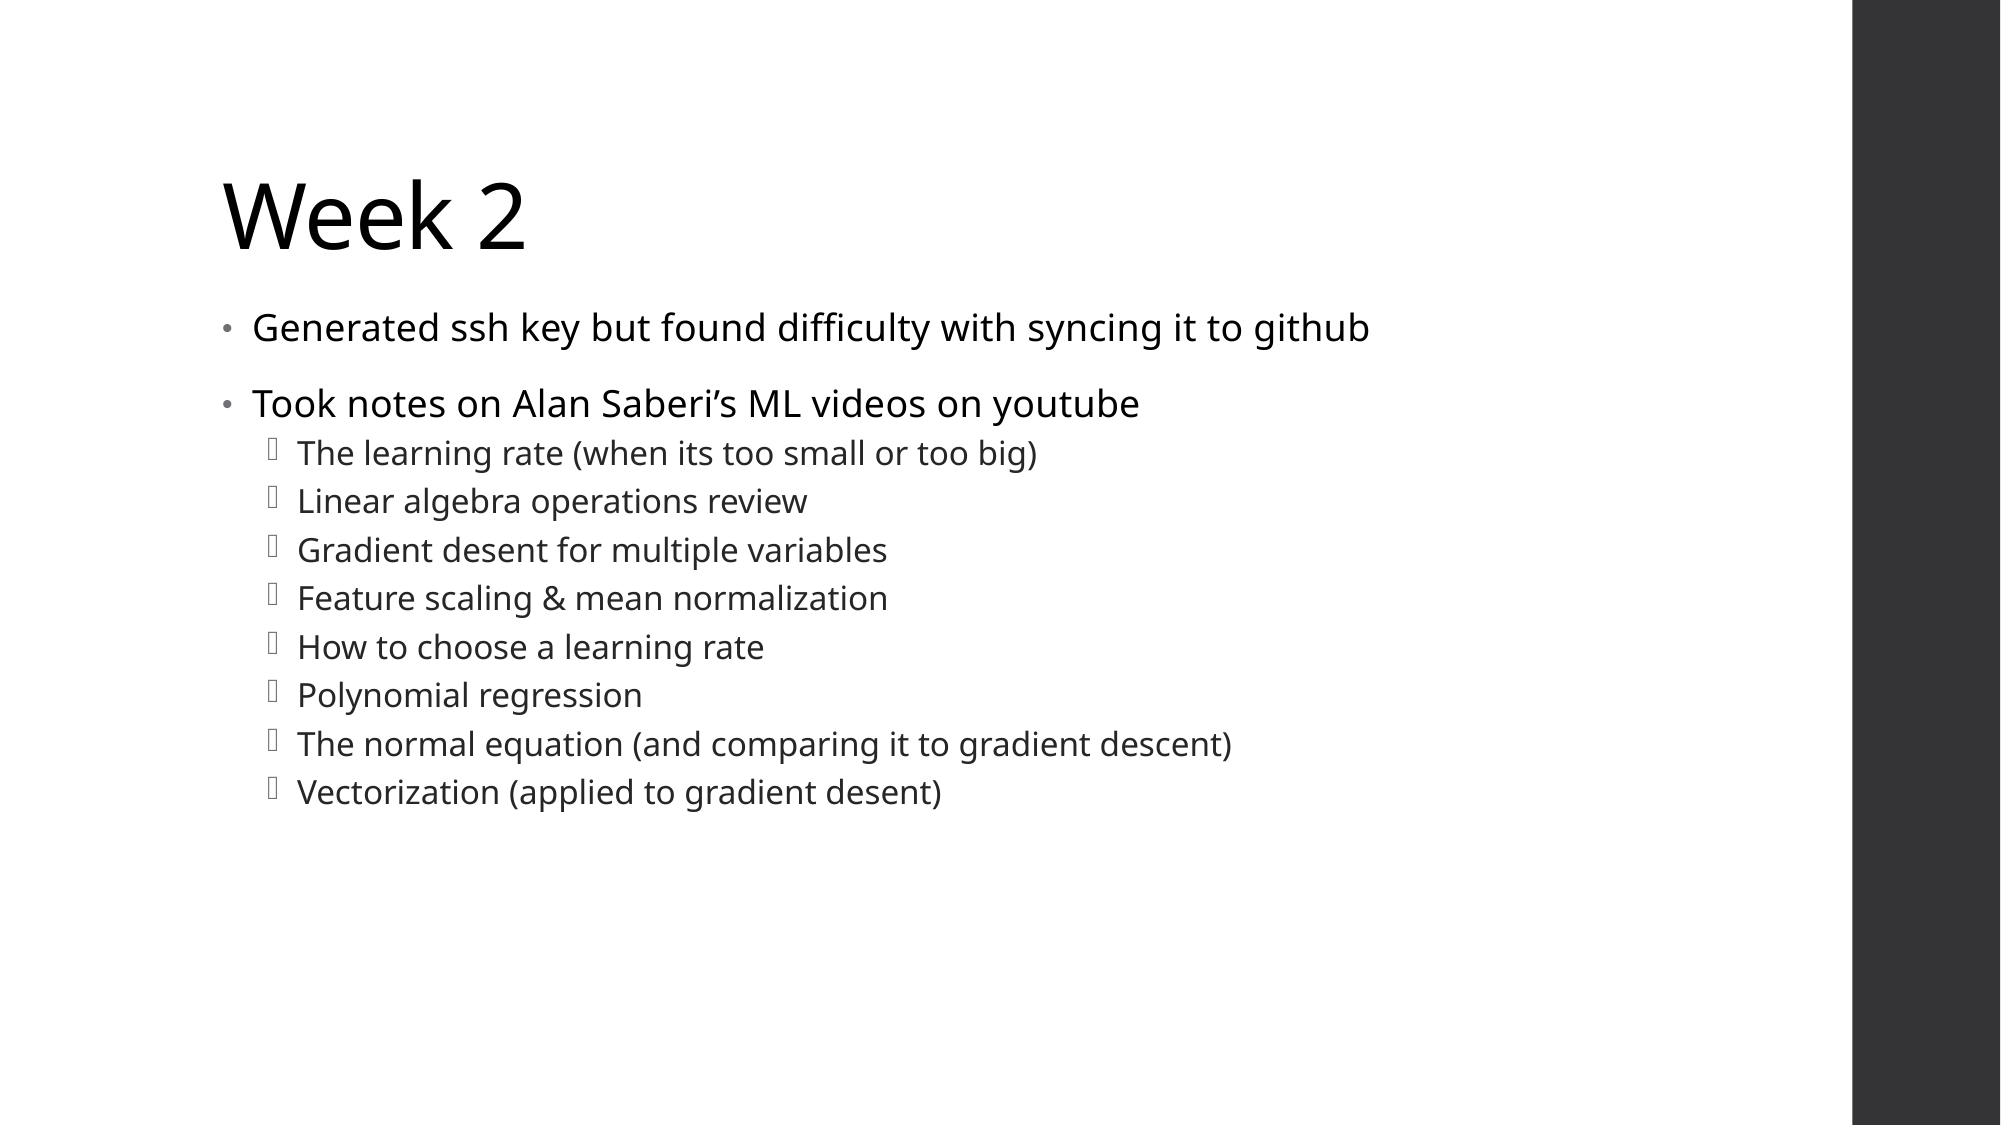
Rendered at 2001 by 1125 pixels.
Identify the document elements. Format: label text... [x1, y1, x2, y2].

list Generated ssh key but found difficulty with syncing it to github Took notes on Alan Saberi’s ML videos on youtube The learning rate (when its too small or too big) Linear algebra operations review Gradient desent for multiple variables Feature scaling & mean normalization How to choose a learning rate Polynomial regression The normal equation (and comparing it to gradient descent) Vectorization (applied to gradient desent) [206, 299, 1617, 1014]
title Week 2 [206, 60, 1797, 278]
